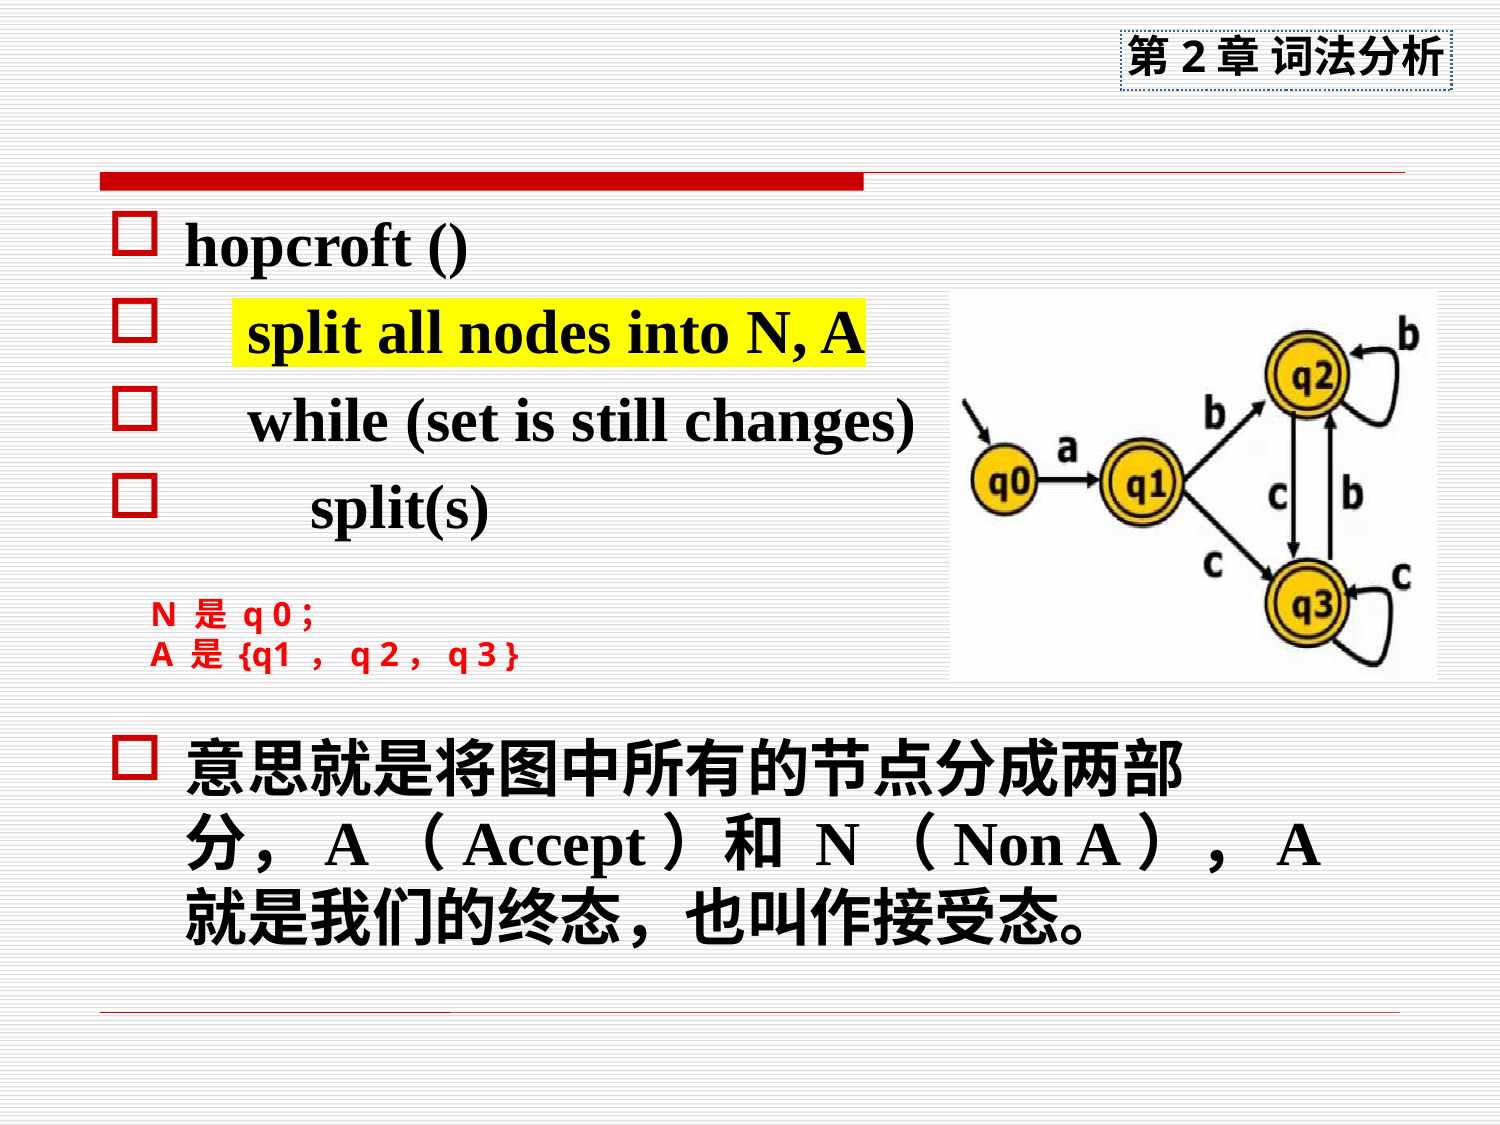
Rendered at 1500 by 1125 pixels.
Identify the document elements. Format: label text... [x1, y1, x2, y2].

text_box N 是 q 0； A 是 {q1 ，q 2，q 3 } [135, 586, 687, 745]
list hopcroft () split all nodes into N, A while (set is still changes) split(s) 意思就是将图中所有的节点分成两部分，A（Accept）和 N（Non A），A 就是我们的终态，也叫作接受态。 [92, 196, 1406, 988]
slide_number [99, 1024, 426, 1103]
picture [0, 0, 1500, 1125]
